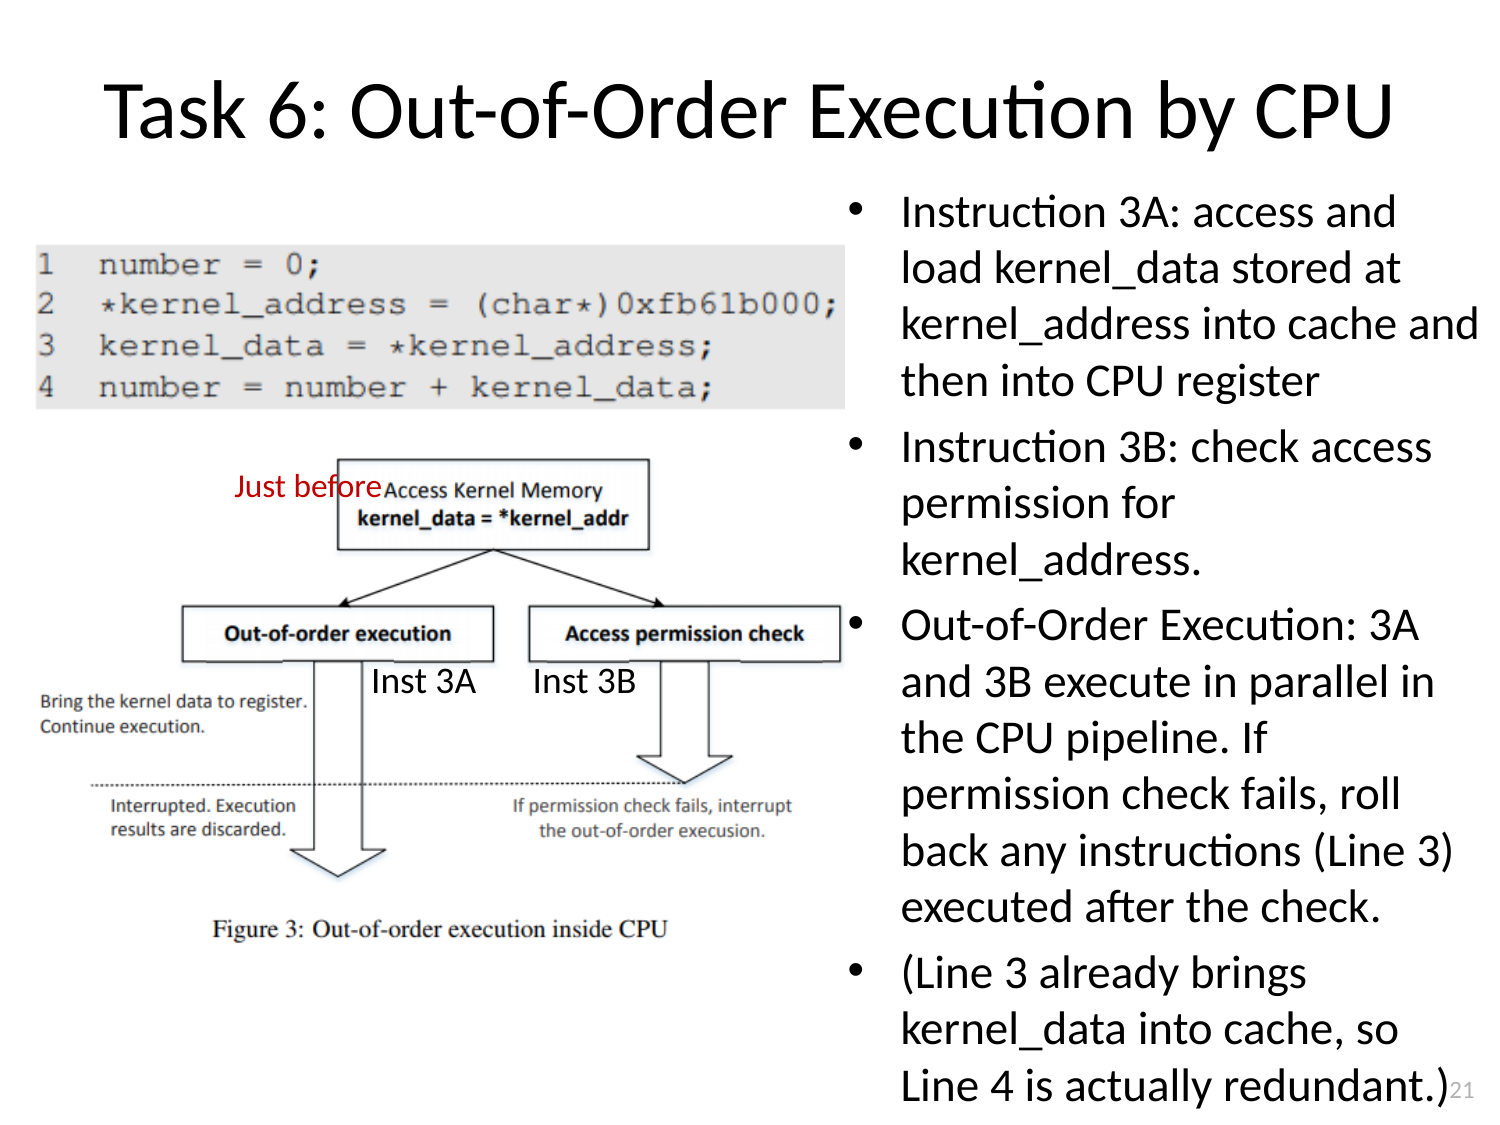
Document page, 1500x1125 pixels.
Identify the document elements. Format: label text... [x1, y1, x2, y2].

picture [24, 455, 845, 947]
title Task 6: Out-of-Order Execution by CPU [24, 11, 1475, 200]
slide_number 21 [1139, 1058, 1490, 1119]
list Instruction 3A: access and load kernel_data stored at kernel_address into cache and then into CPU register Instruction 3B: check access permission for kernel_address. Out-of-Order Execution: 3A and 3B execute in parallel in the CPU pipeline. If permission check fails, roll back any instructions (Line 3) executed after the check. (Line 3 already brings kernel_data into cache, so Line 4 is actually redundant.) [832, 172, 1500, 1125]
picture [24, 235, 845, 419]
